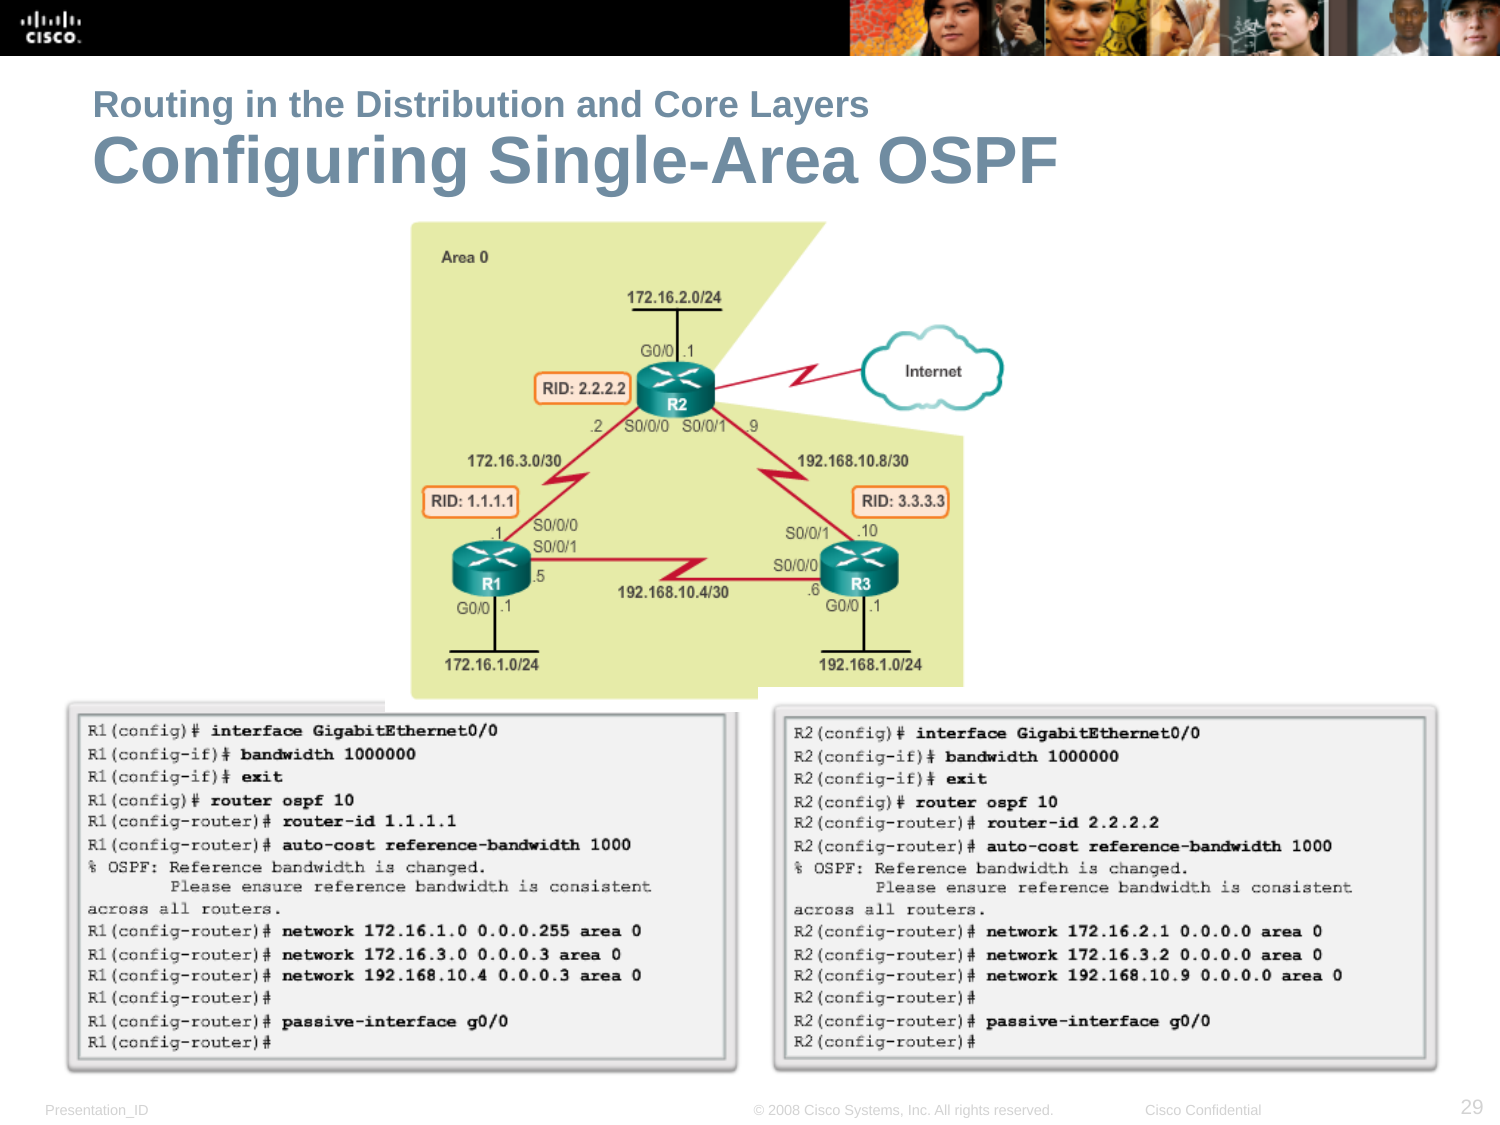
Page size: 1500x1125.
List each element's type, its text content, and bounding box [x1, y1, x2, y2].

picture [0, 0, 1500, 56]
picture [53, 204, 1444, 1092]
title Routing in the Distribution and Core Layers Configuring Single-Area OSPF [79, 66, 1416, 205]
